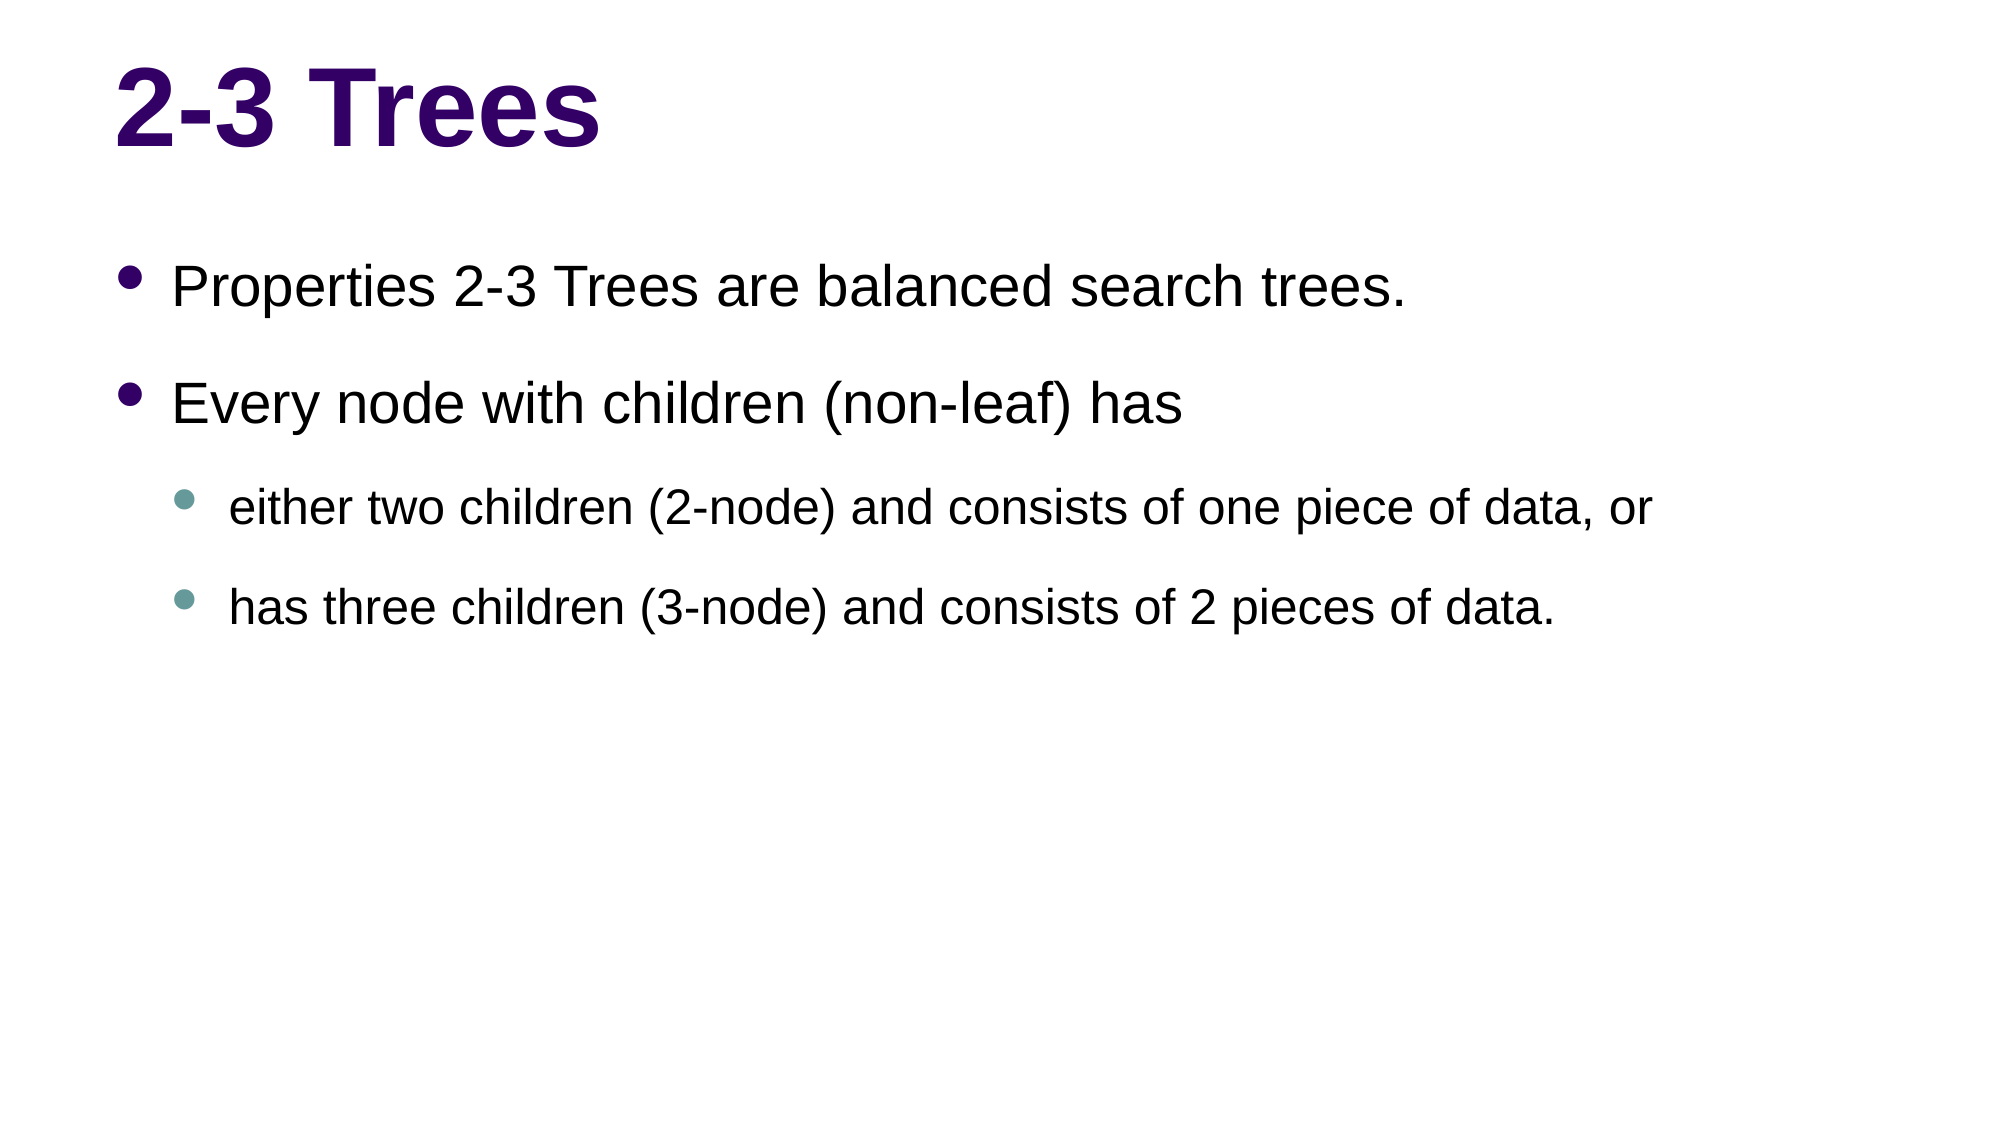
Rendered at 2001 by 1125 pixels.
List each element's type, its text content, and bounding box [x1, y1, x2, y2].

list Properties 2-3 Trees are balanced search trees. Every node with children (non-leaf) has either two children (2-node) and consists of one piece of data, or has three children (3-node) and consists of 2 pieces of data. [99, 205, 1918, 1072]
title 2-3 Trees [99, 20, 1750, 177]
